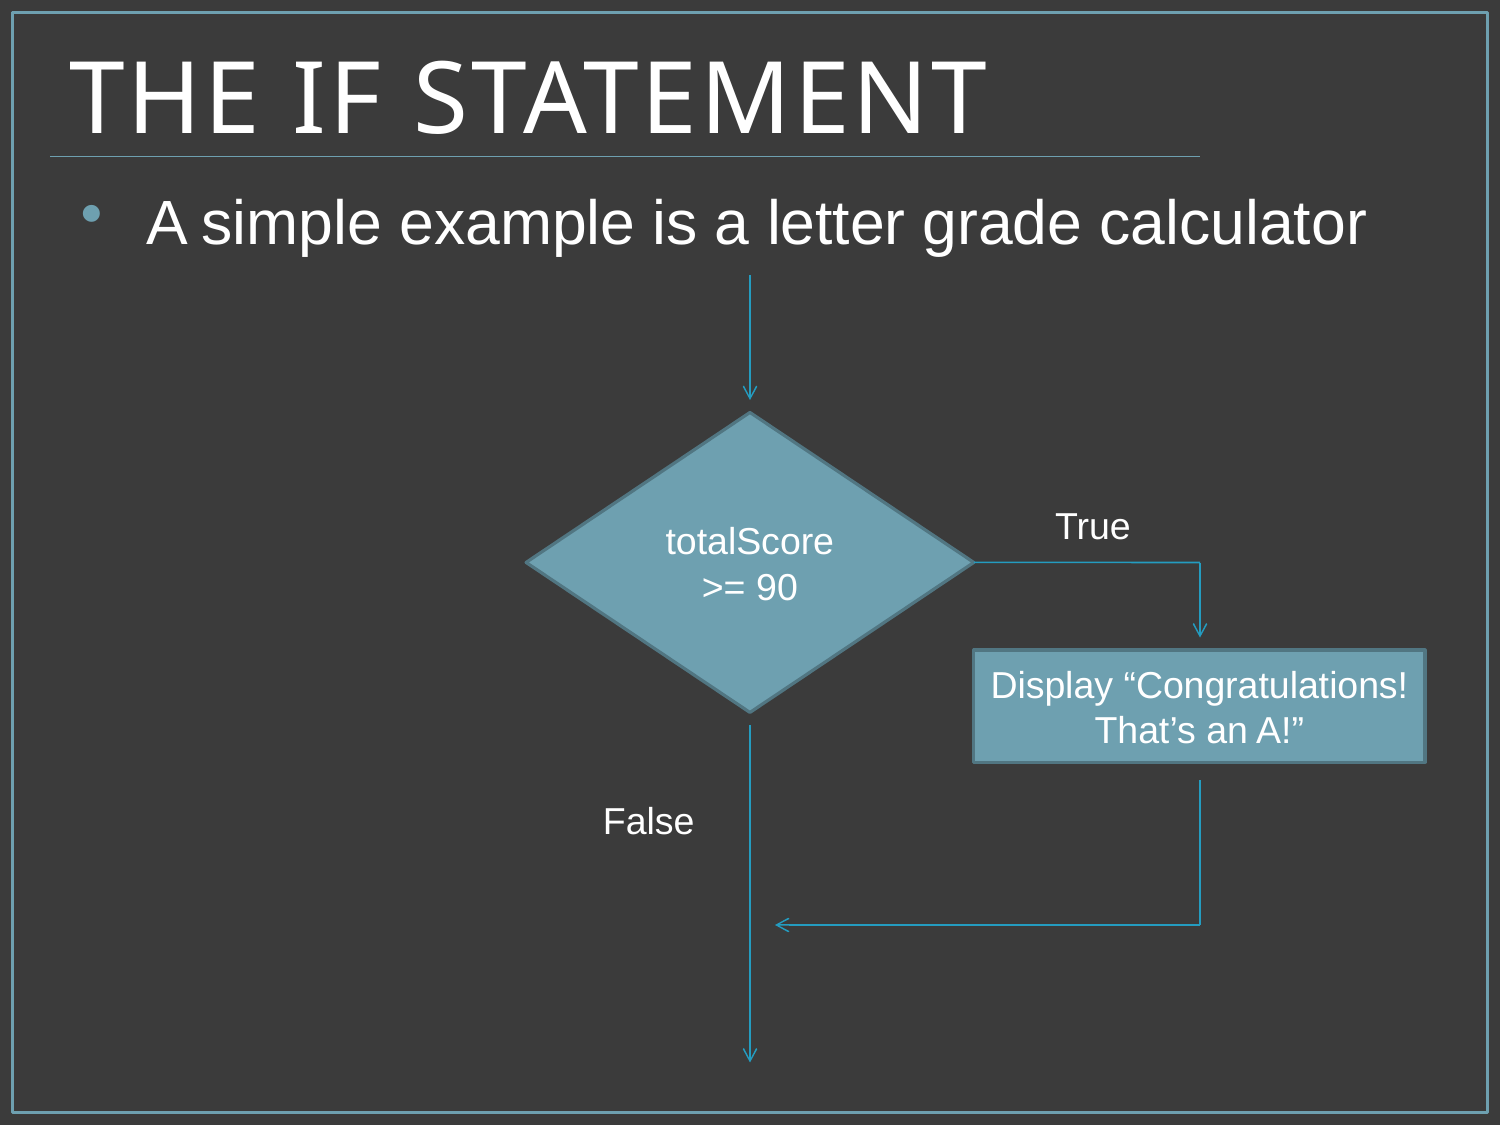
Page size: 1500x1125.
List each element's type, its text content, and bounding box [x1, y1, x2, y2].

text_box totalScore >= 90 [524, 411, 975, 714]
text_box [986, 562, 1201, 638]
text_box True [1040, 494, 1146, 552]
text_box Display “Congratulations! That’s an A!” [972, 648, 1427, 764]
title The if Statement [54, 0, 1405, 188]
text_box False [588, 789, 710, 850]
list A simple example is a letter grade calculator [62, 174, 1438, 1075]
